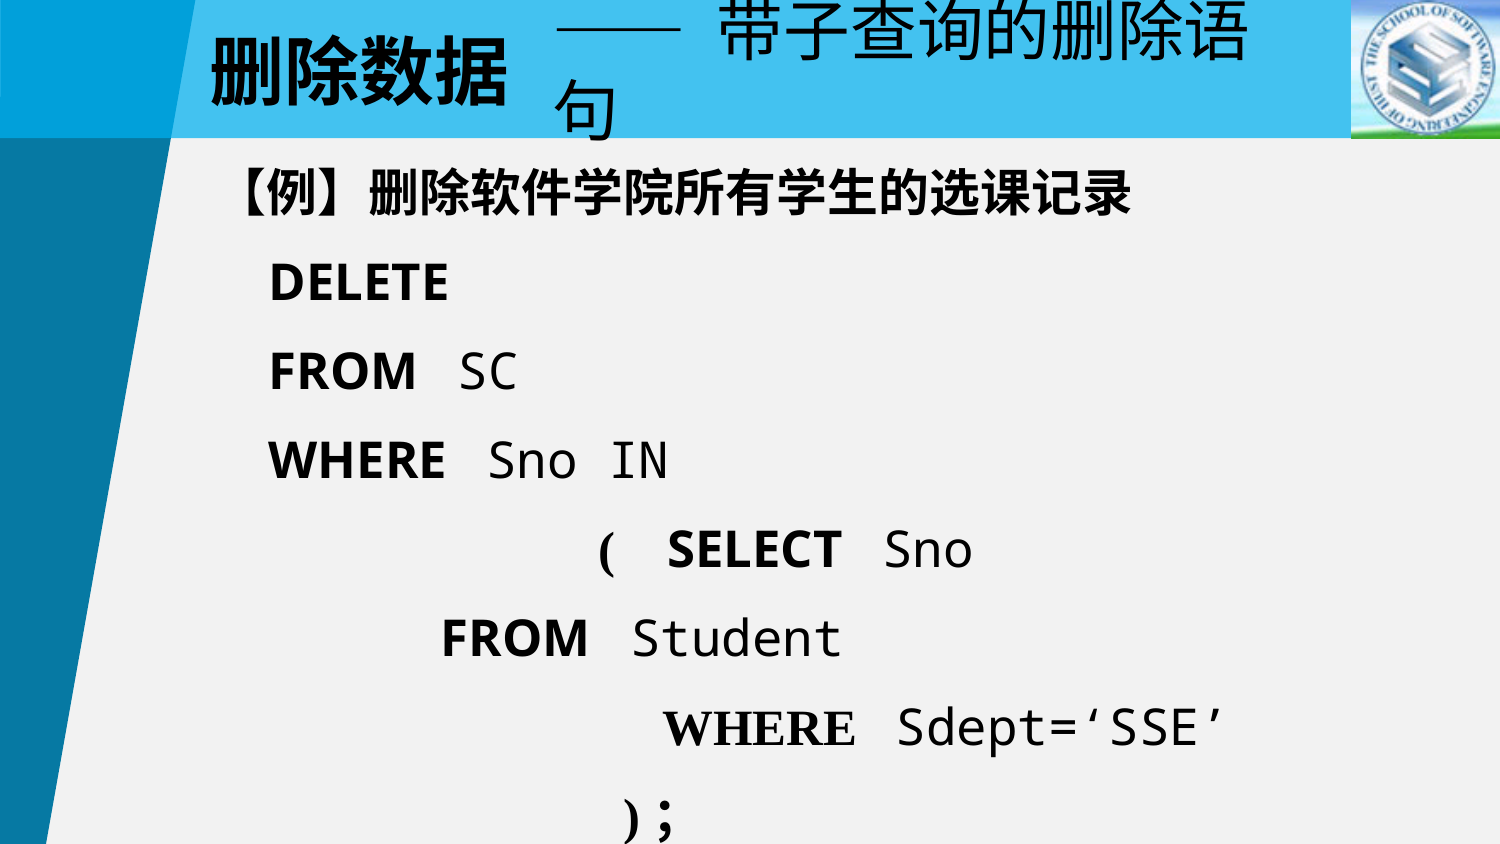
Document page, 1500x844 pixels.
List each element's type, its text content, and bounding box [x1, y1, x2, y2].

list 【例】删除软件学院所有学生的选课记录 DELETE FROM SC WHERE Sno IN ( SELECT Sno FROM Student WHERE Sdept=‘SSE’ )； [200, 153, 1459, 844]
text_box —— 带子查询的删除语句 [733, 0, 1329, 139]
text_box 删除数据 [194, 0, 733, 139]
picture [1351, 0, 1500, 139]
